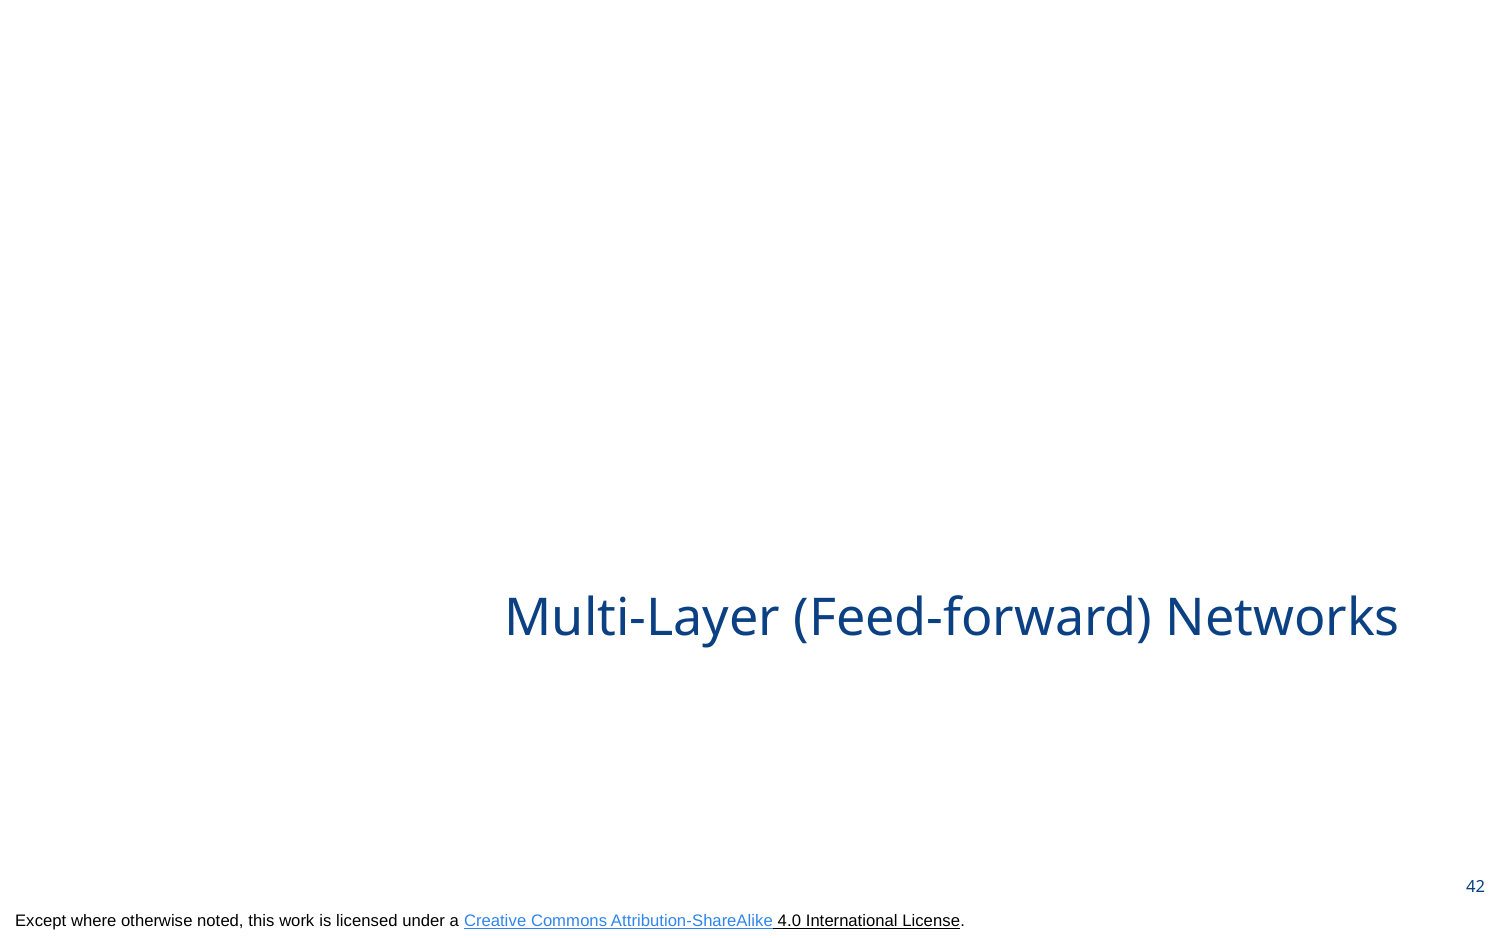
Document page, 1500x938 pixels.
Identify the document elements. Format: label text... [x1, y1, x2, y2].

slide_number 42 [1432, 862, 1500, 913]
title Multi-Layer (Feed-forward) Networks [316, 364, 1416, 654]
